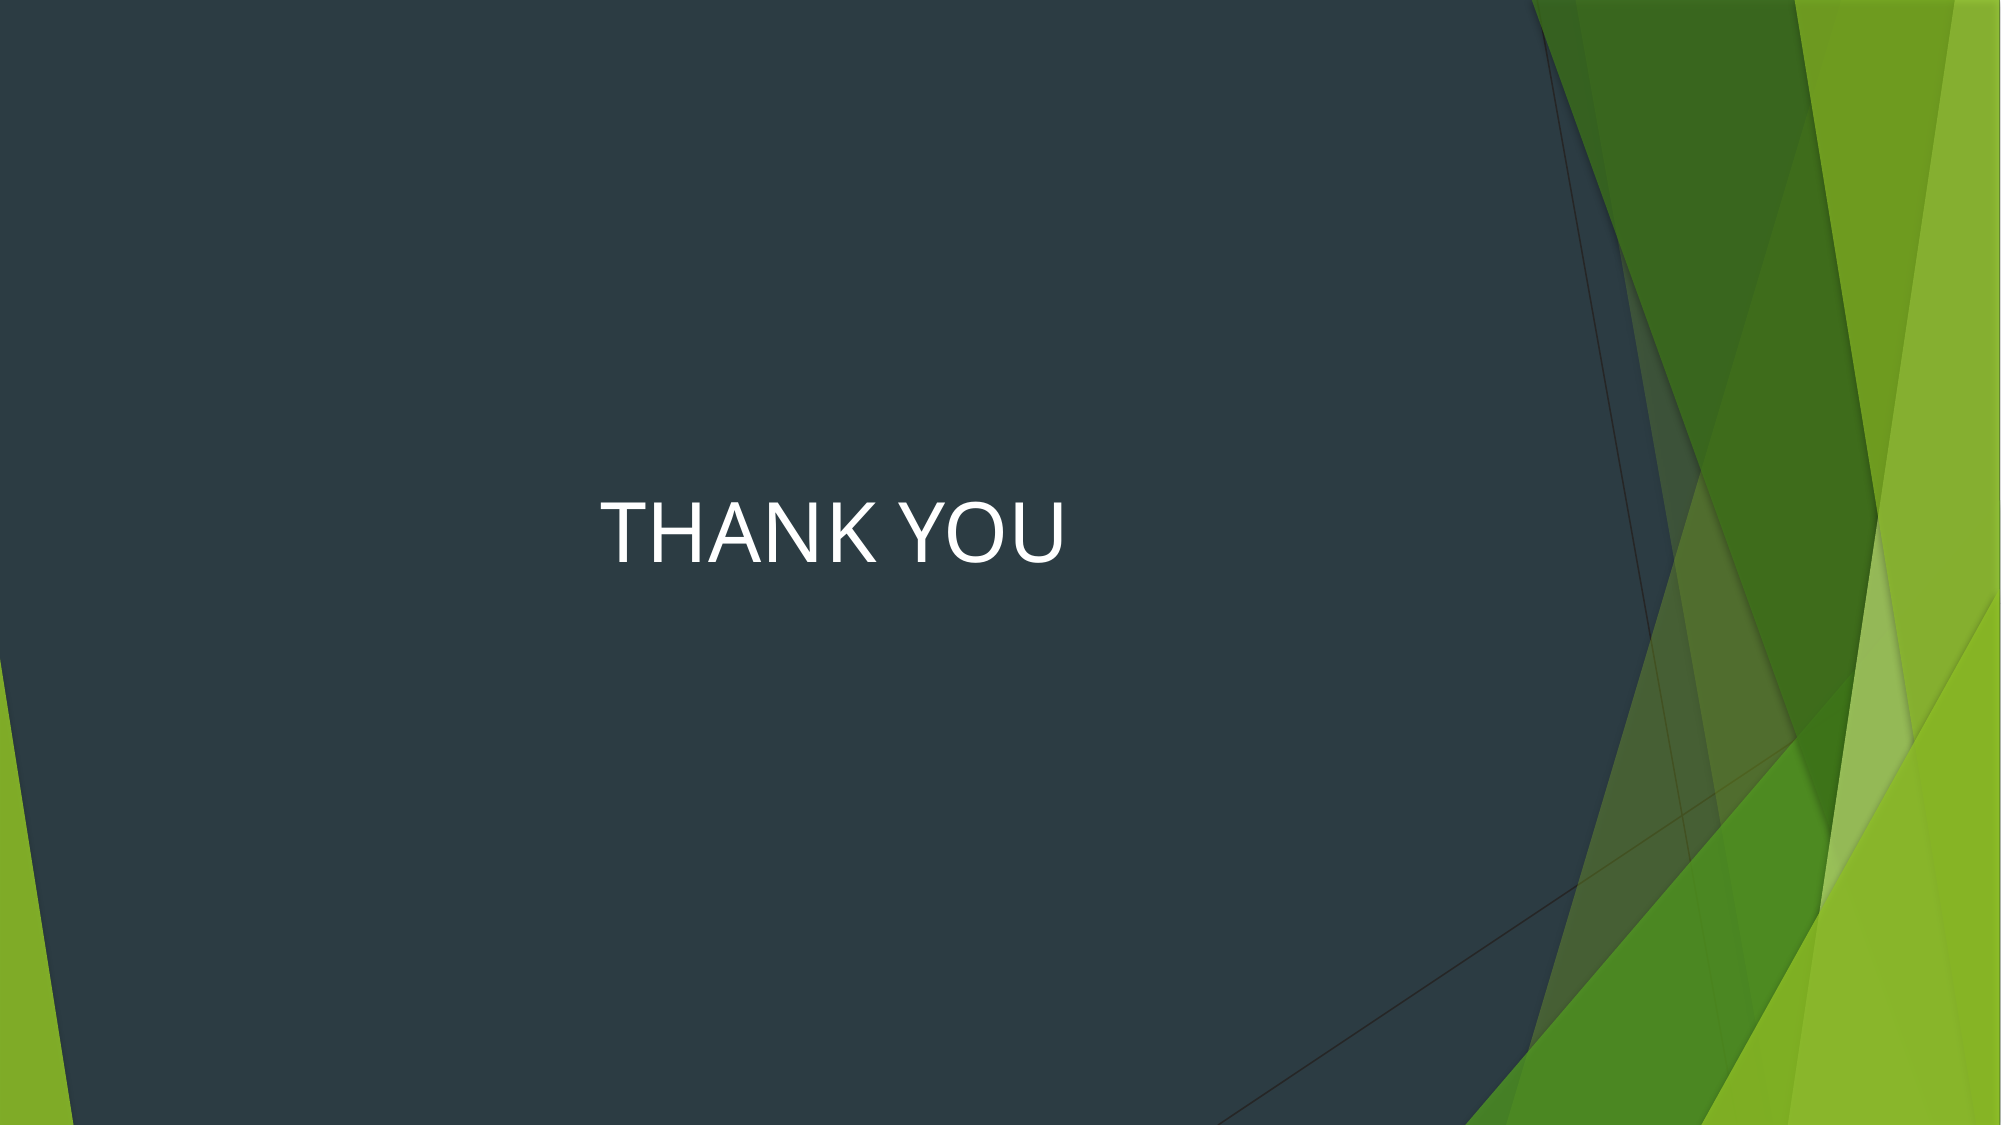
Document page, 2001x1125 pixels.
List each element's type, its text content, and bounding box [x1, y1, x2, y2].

list THANK YOU [373, 471, 1297, 606]
